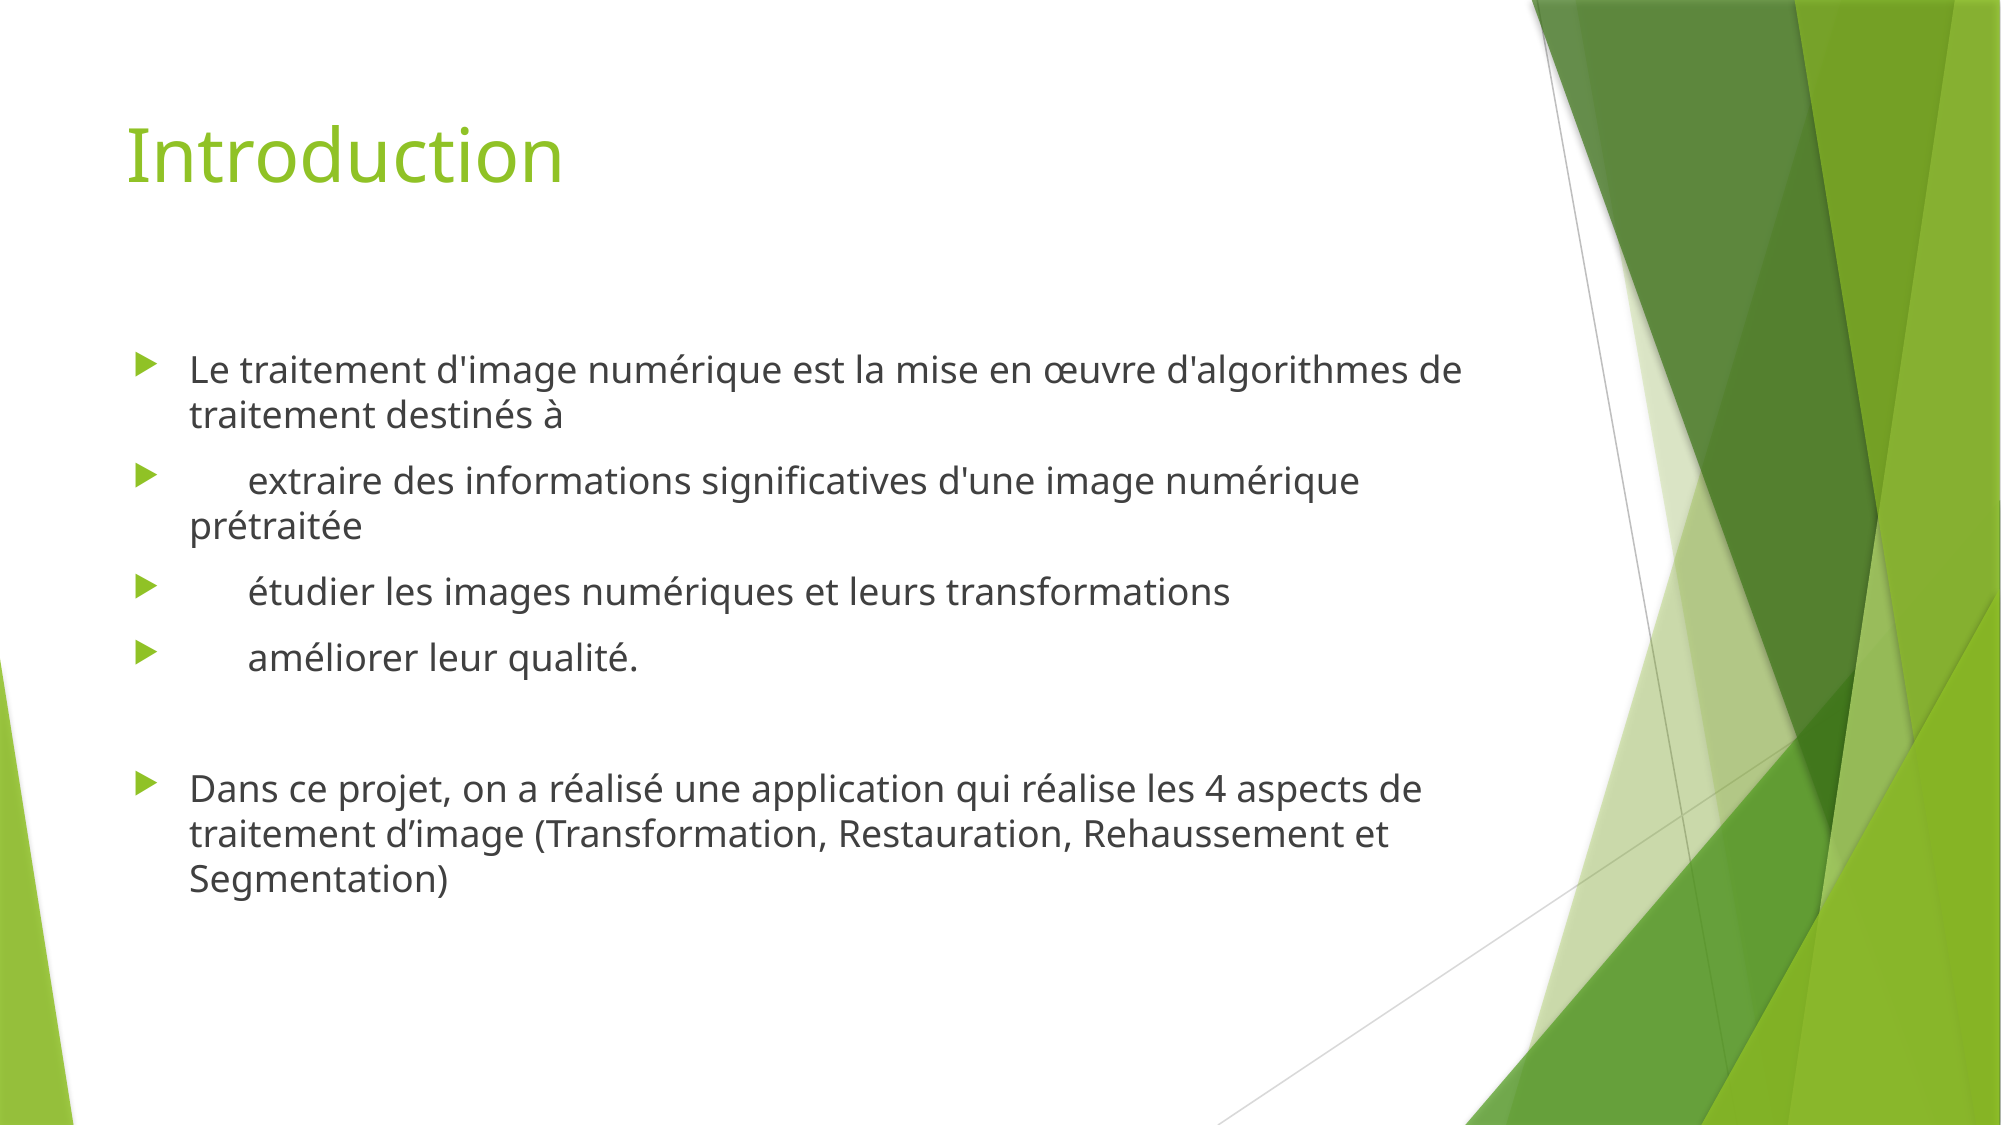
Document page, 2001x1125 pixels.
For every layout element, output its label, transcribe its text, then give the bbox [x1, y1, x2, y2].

title Introduction [111, 99, 1522, 317]
list Le traitement d'image numérique est la mise en œuvre d'algorithmes de traitement destinés à extraire des informations significatives d'une image numérique prétraitée étudier les images numériques et leurs transformations améliorer leur qualité. Dans ce projet, on a réalisé une application qui réalise les 4 aspects de traitement d’image (Transformation, Restauration, Rehaussement et Segmentation) [117, 338, 1529, 976]
